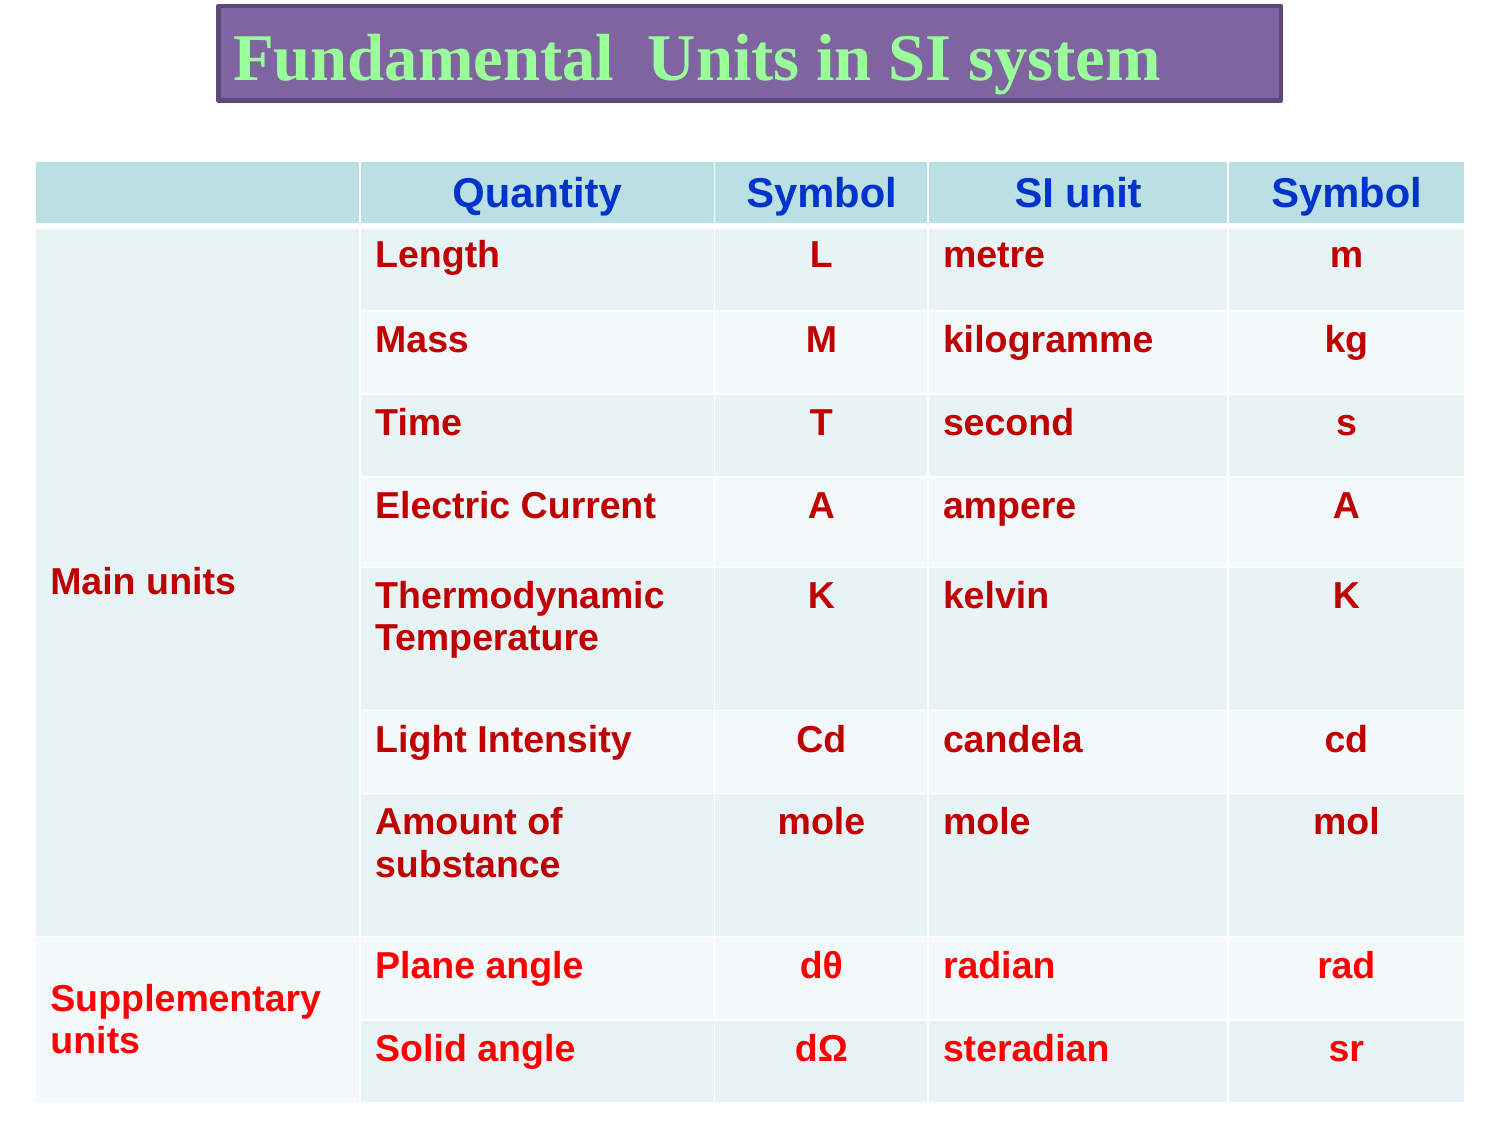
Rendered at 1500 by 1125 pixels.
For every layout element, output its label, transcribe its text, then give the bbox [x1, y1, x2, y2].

table_cell dθ [715, 938, 927, 1019]
table_cell kelvin [929, 568, 1227, 710]
table_cell mole [929, 794, 1227, 936]
table_cell candela [929, 711, 1227, 793]
table_cell radian [929, 938, 1227, 1019]
table_cell second [929, 395, 1227, 476]
table_cell ampere [929, 478, 1227, 566]
table_cell K [1229, 568, 1464, 710]
table_cell mole [715, 794, 927, 936]
table_header [36, 162, 359, 223]
table_header Quantity [361, 162, 714, 223]
table_cell sr [1229, 1021, 1464, 1102]
table_cell m [1229, 229, 1464, 310]
table_cell A [1229, 478, 1464, 566]
table_cell Light Intensity [361, 711, 714, 793]
table_cell dΩ [715, 1021, 927, 1102]
table_cell Main units [36, 229, 359, 936]
text_box Fundamental Units in SI system [216, 4, 1283, 103]
table_cell kg [1229, 312, 1464, 393]
table_cell s [1229, 395, 1464, 476]
table_cell Thermodynamic Temperature [361, 568, 714, 710]
table_cell rad [1229, 938, 1464, 1019]
table_cell cd [1229, 711, 1464, 793]
table_header Symbol [1229, 162, 1464, 223]
table_cell L [715, 229, 927, 310]
table_cell Solid angle [361, 1021, 714, 1102]
table_cell Mass [361, 312, 714, 393]
table_cell T [715, 395, 927, 476]
table_header SI unit [929, 162, 1227, 223]
table_cell Amount of substance [361, 794, 714, 936]
table_cell Length [361, 229, 714, 310]
table_cell metre [929, 229, 1227, 310]
table_cell Electric Current [361, 478, 714, 566]
table_cell A [715, 478, 927, 566]
table_cell Supplementary units [36, 938, 359, 1102]
table_cell K [715, 568, 927, 710]
table_cell Time [361, 395, 714, 476]
table_cell kilogramme [929, 312, 1227, 393]
table_cell steradian [929, 1021, 1227, 1102]
table_cell Plane angle [361, 938, 714, 1019]
table_cell Cd [715, 711, 927, 793]
table_cell mol [1229, 794, 1464, 936]
table_cell M [715, 312, 927, 393]
table_header Symbol [715, 162, 927, 223]
